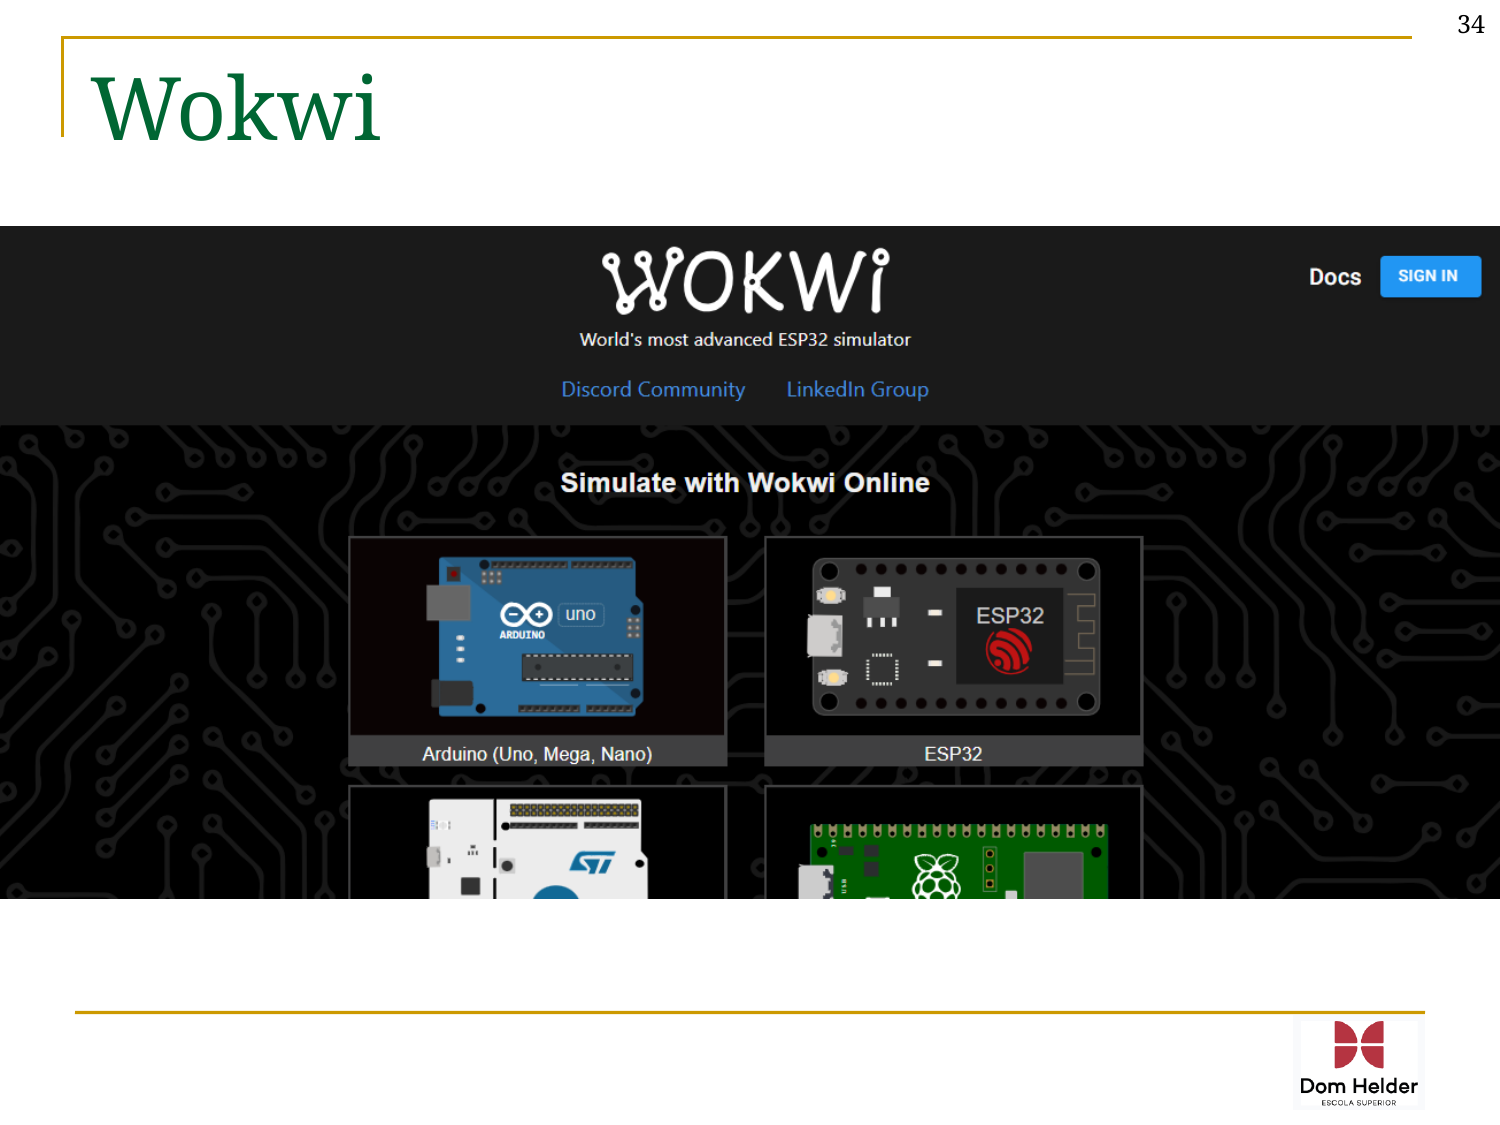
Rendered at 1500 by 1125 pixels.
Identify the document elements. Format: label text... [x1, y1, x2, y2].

picture [0, 226, 1500, 899]
slide_number 34 [1424, 0, 1500, 51]
picture [1293, 1015, 1425, 1110]
title Wokwi [75, 45, 1425, 225]
